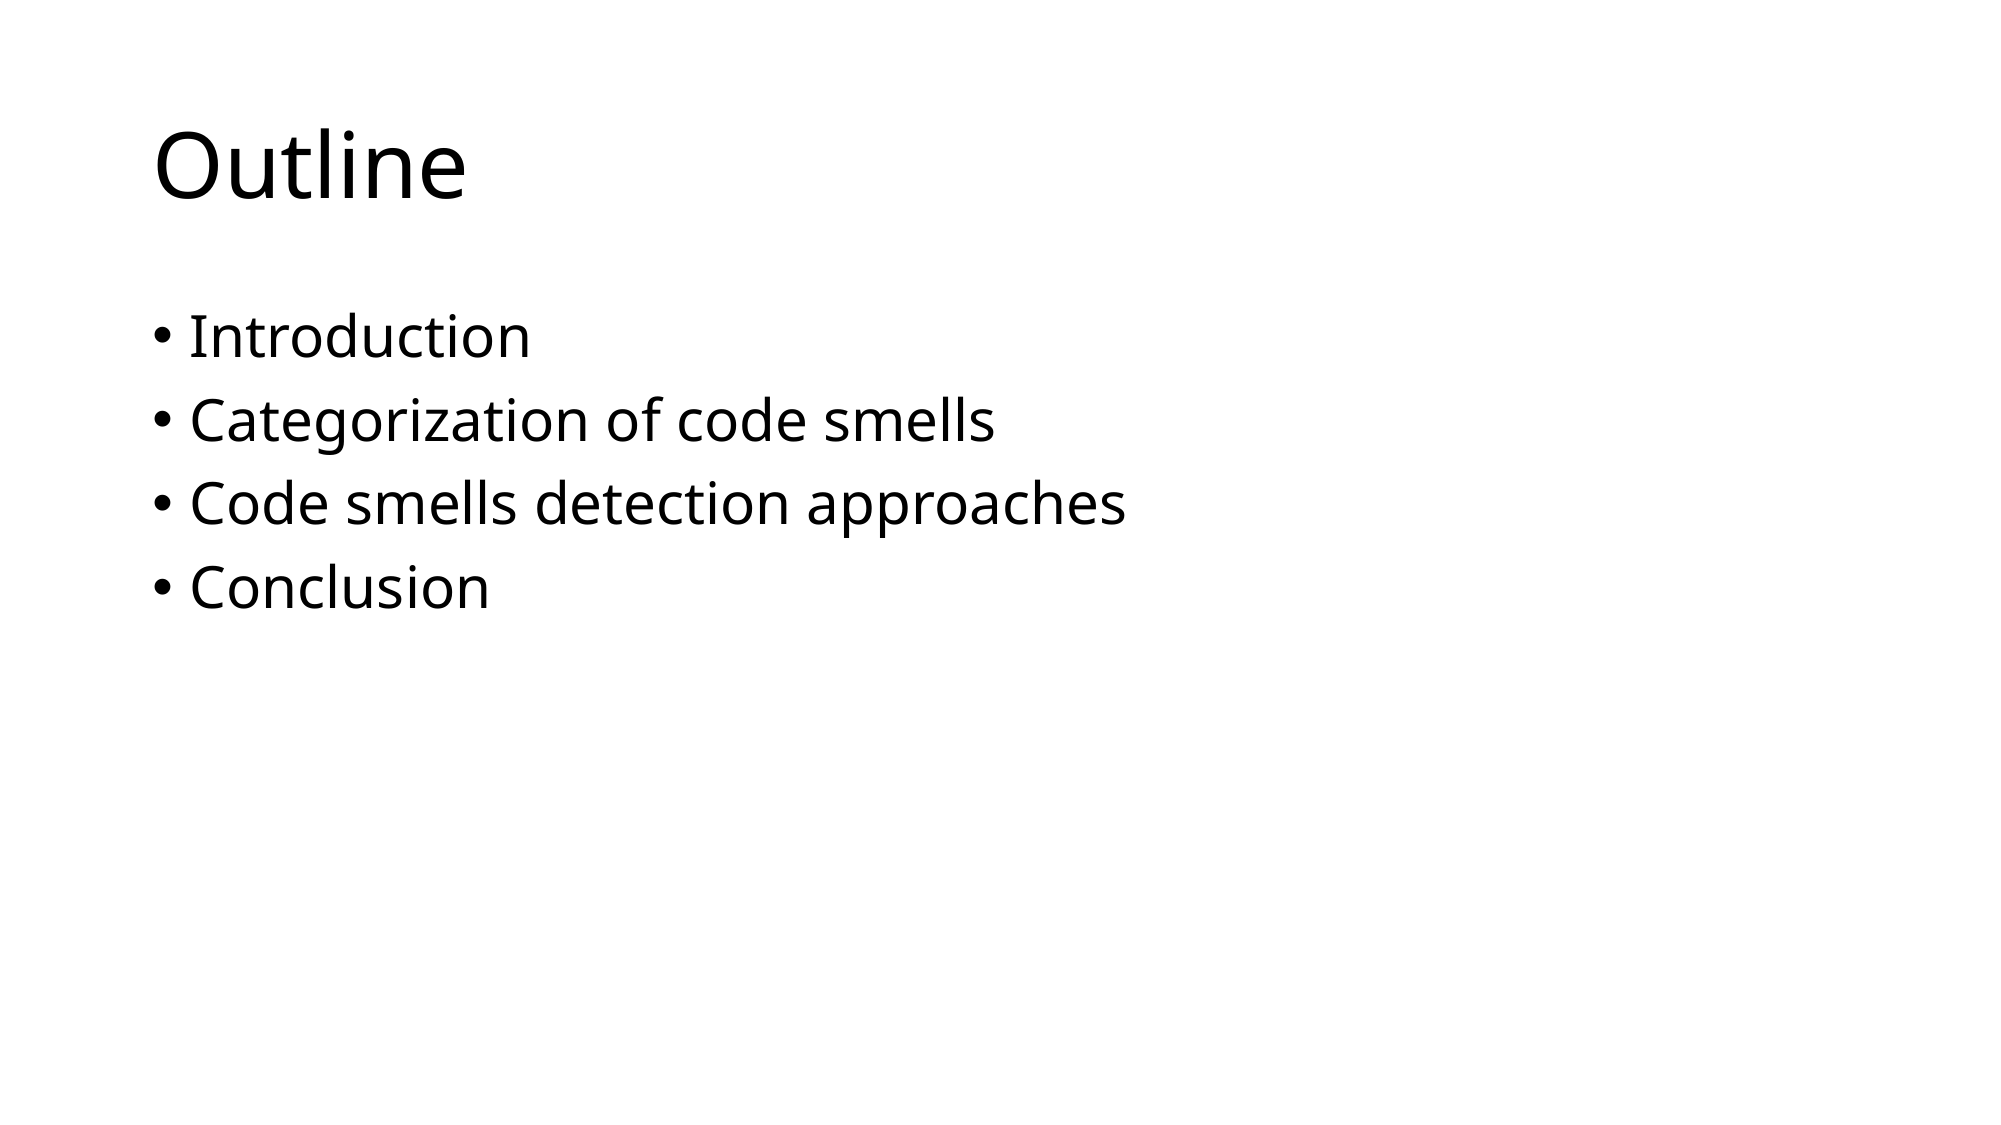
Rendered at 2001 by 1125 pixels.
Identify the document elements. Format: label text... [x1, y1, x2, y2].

list Introduction Categorization of code smells Code smells detection approaches Conclusion [137, 299, 1863, 1014]
title Outline [137, 59, 1863, 278]
